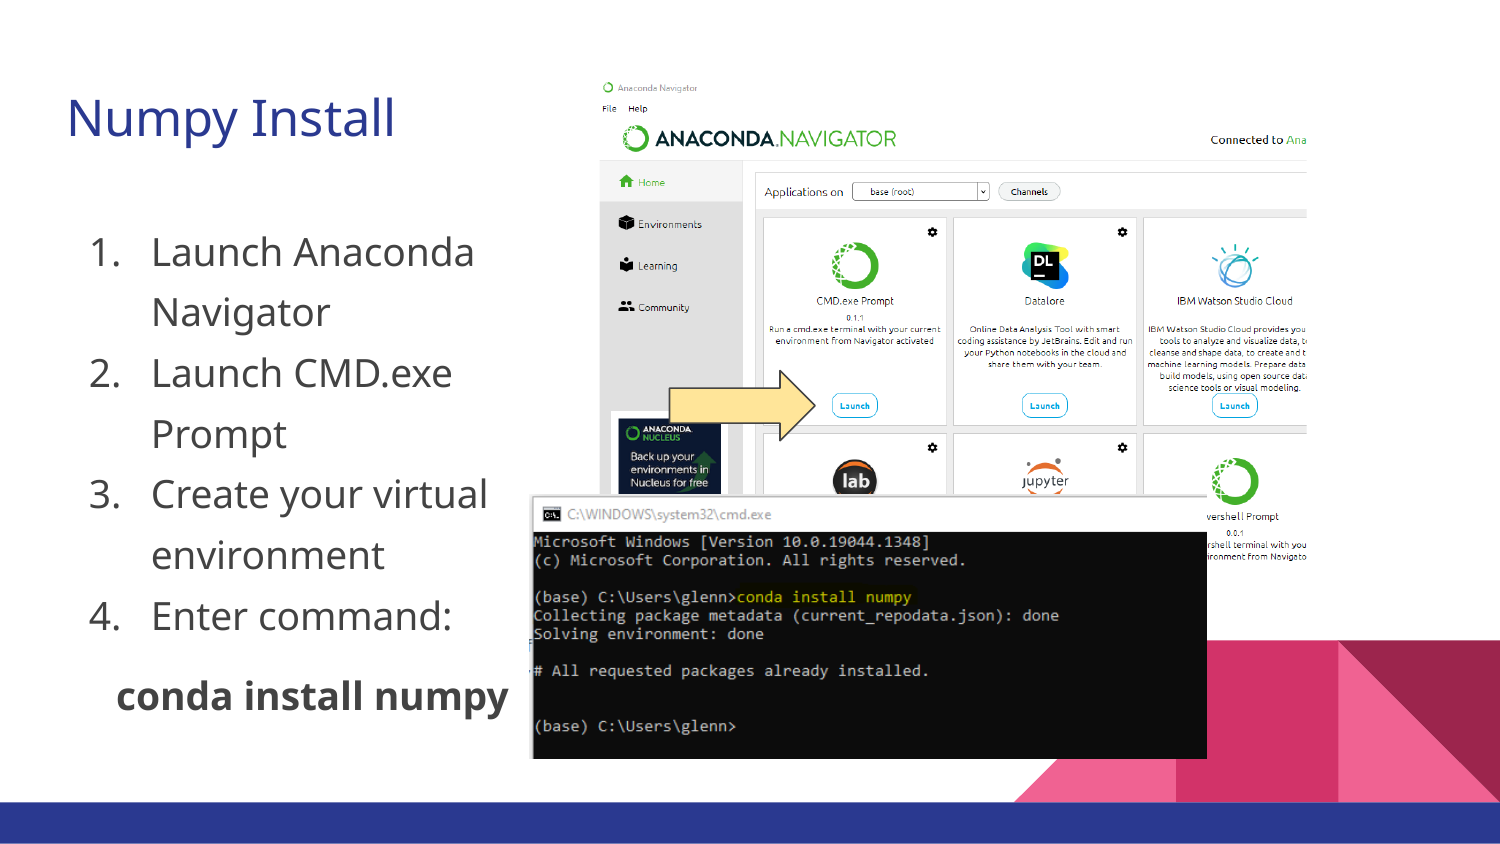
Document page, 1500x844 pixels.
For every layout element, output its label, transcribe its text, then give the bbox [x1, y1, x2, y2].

list Launch Anaconda Navigator Launch CMD.exe Prompt Create your virtual environment Enter command: conda install numpy [51, 201, 574, 750]
picture [529, 82, 1307, 760]
title Numpy Install [51, 67, 1449, 167]
